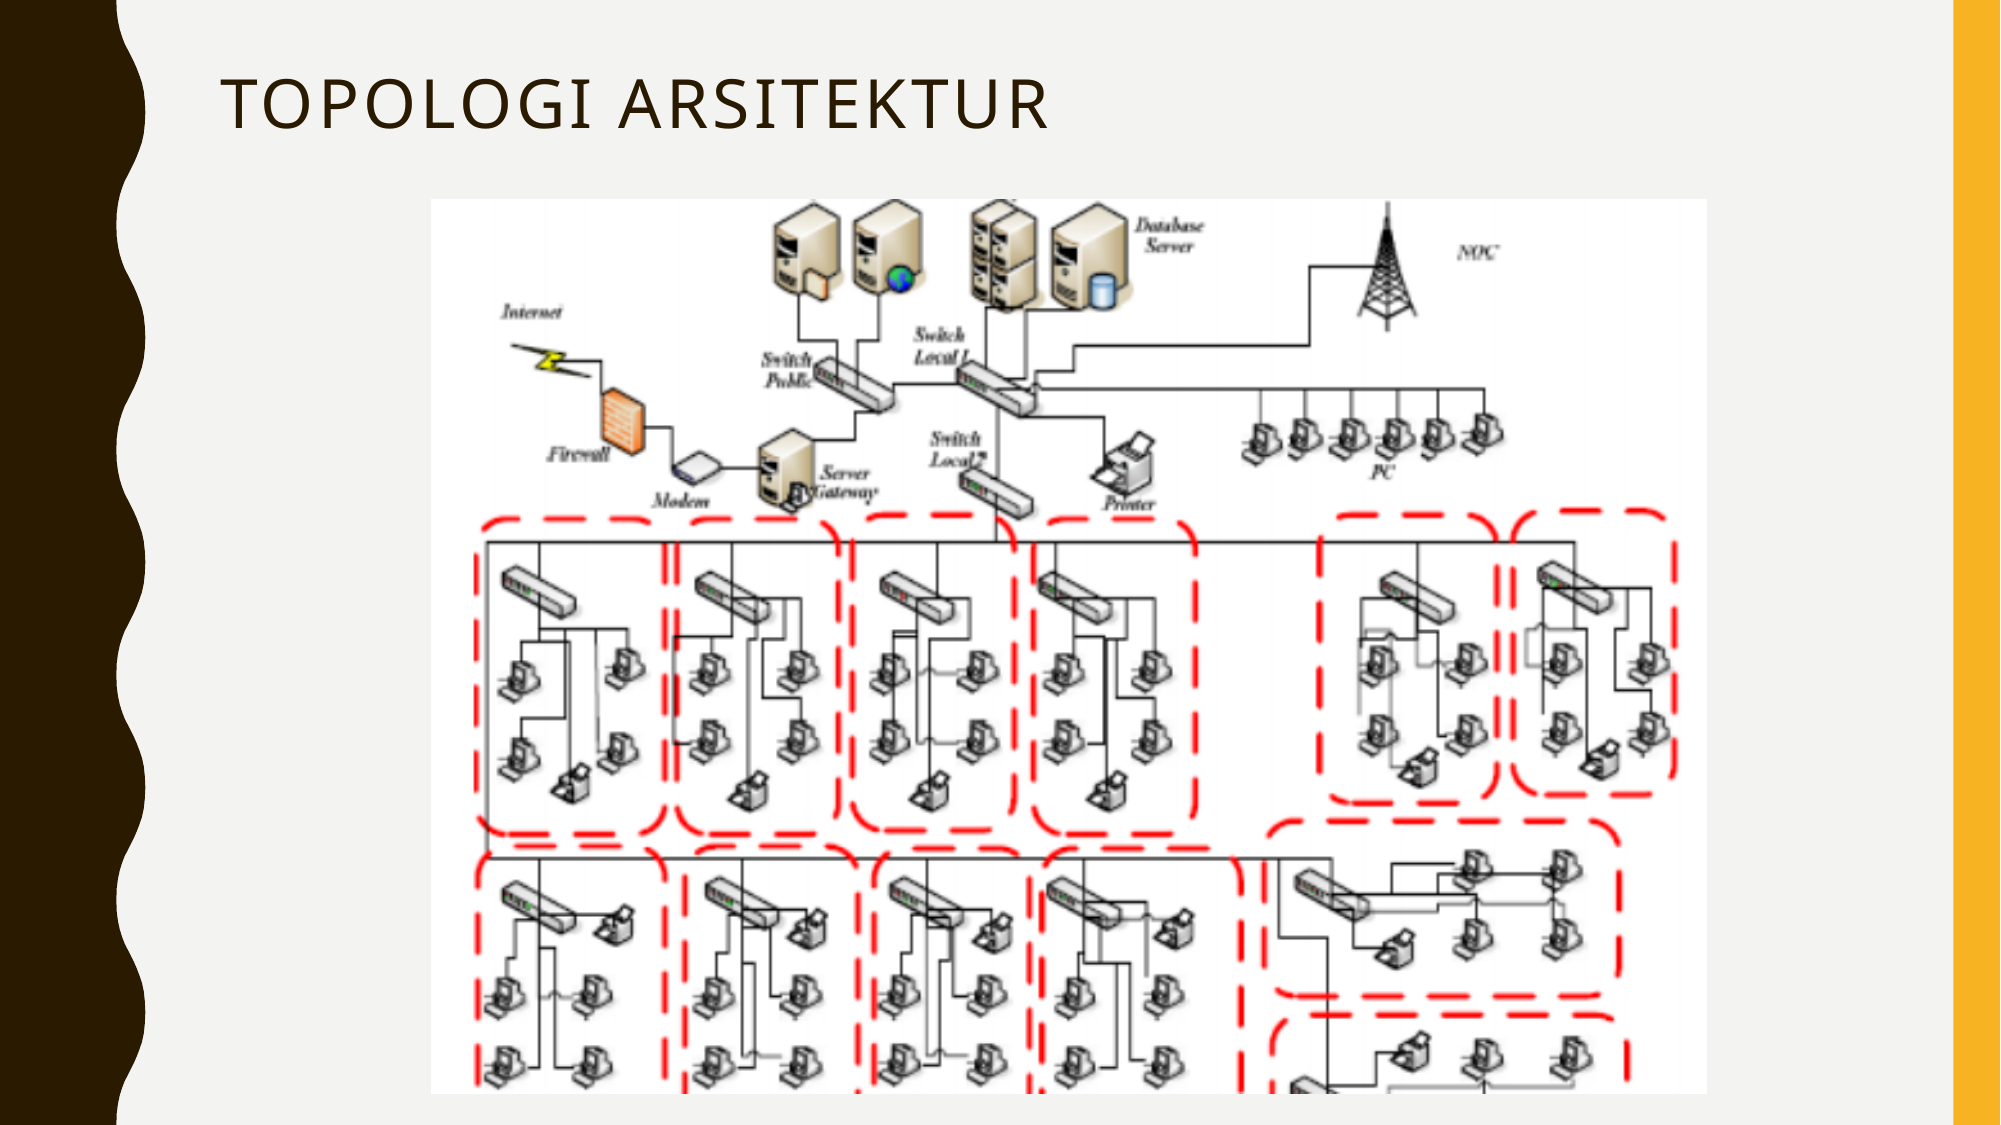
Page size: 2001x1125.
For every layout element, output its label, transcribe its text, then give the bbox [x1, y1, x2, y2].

picture [431, 199, 1707, 1095]
title Topologi Arsitektur [205, 62, 1875, 308]
